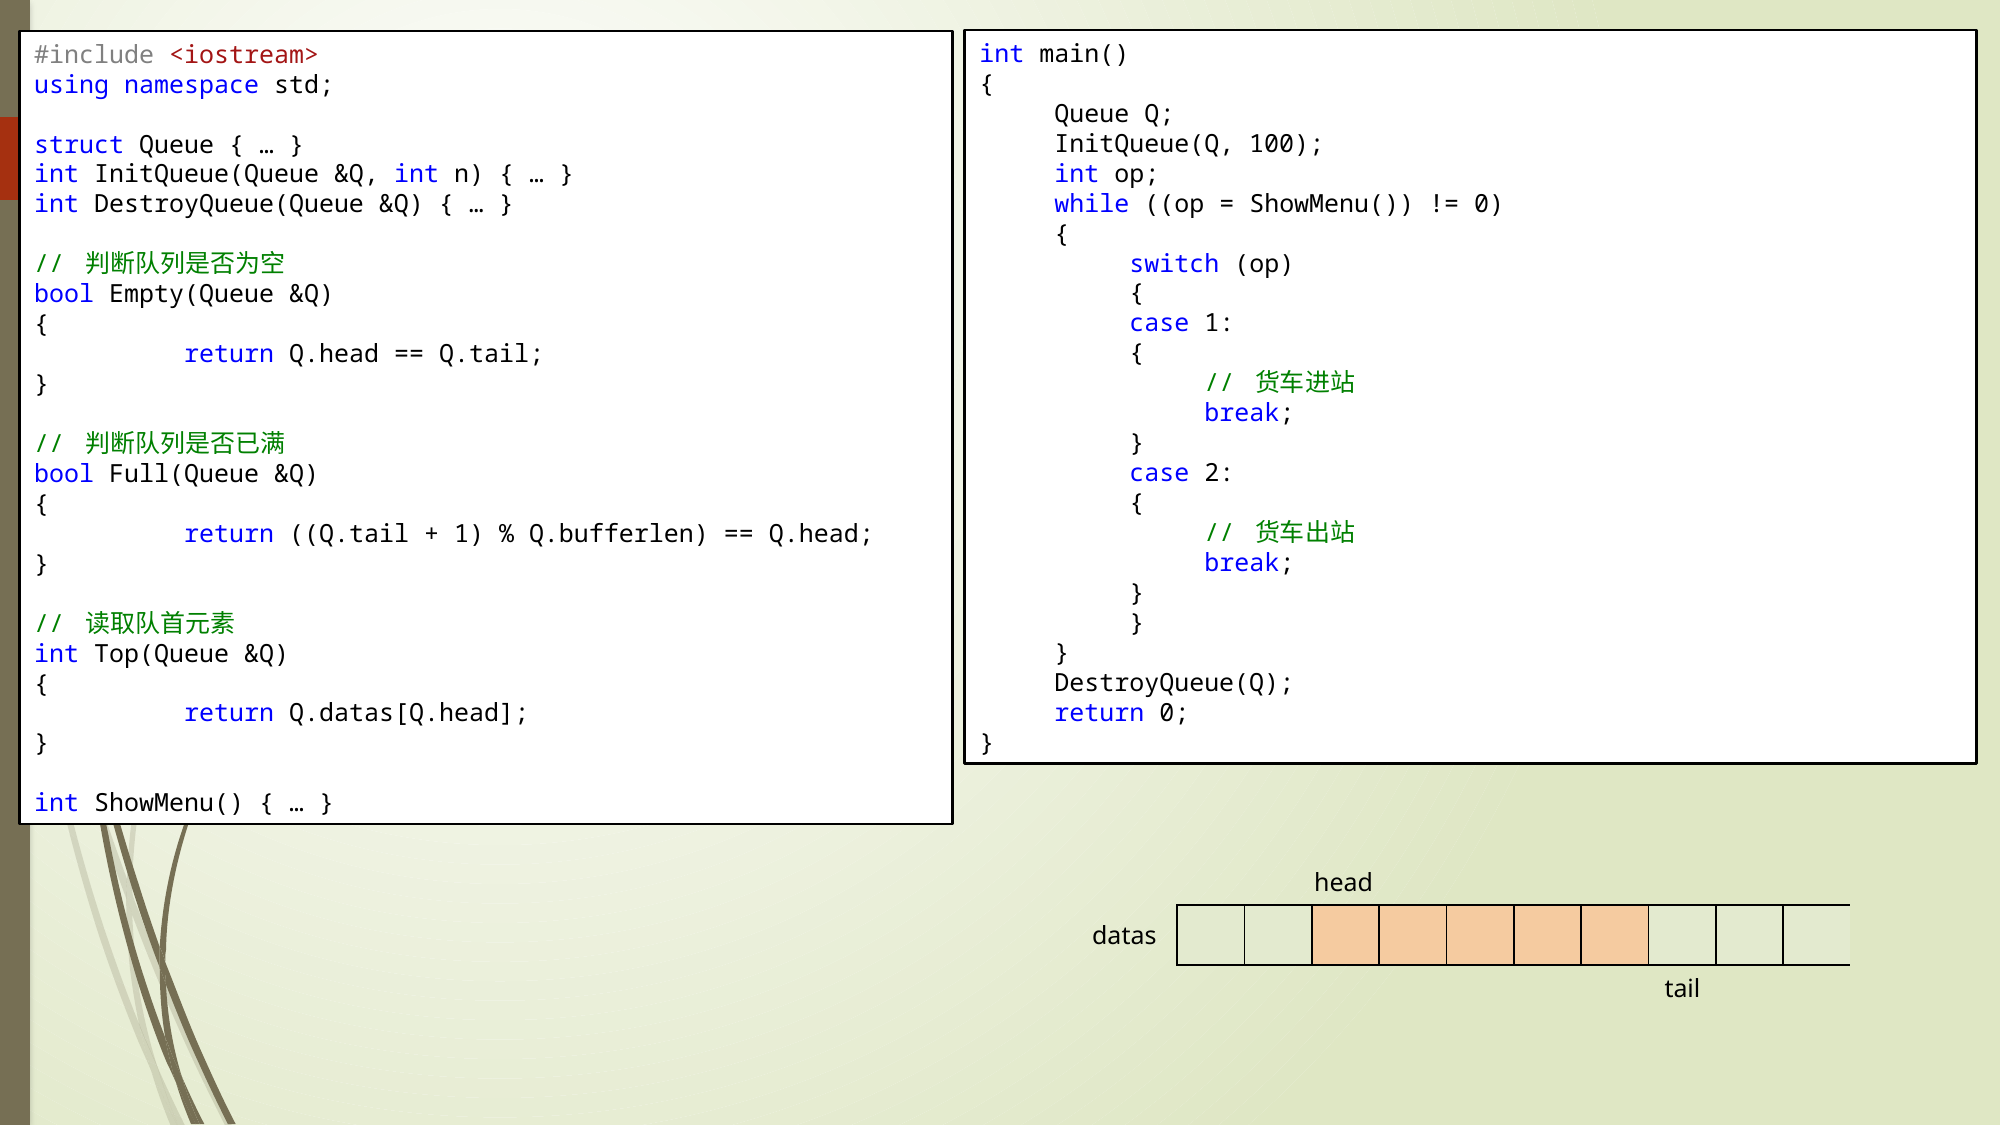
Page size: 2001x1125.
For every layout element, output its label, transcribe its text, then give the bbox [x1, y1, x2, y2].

table_header [1717, 906, 1782, 964]
table_header [1313, 906, 1378, 964]
text_box int main() { Queue Q; InitQueue(Q, 100); int op; while ((op = ShowMenu()) != 0) { switch (op) { case 1: { // 货车进站 break; } case 2: { // 货车出站 break; } } } DestroyQueue(Q); return 0; } [963, 29, 1978, 765]
table_header [1178, 906, 1244, 964]
text_box #include <iostream> using namespace std; struct Queue { … } int InitQueue(Queue &Q, int n) { … } int DestroyQueue(Queue &Q) { … } // 判断队列是否为空 bool Empty(Queue &Q) { return Q.head == Q.tail; } // 判断队列是否已满 bool Full(Queue &Q) { return ((Q.tail + 1) % Q.bufferlen) == Q.head; } // 读取队首元素 int Top(Queue &Q) { return Q.datas[Q.head]; } int ShowMenu() { … } [18, 30, 954, 825]
table_header [1245, 906, 1311, 964]
table_header [1515, 906, 1580, 964]
text_box head [1299, 859, 1389, 905]
table_header [1582, 906, 1648, 964]
text_box datas [1077, 912, 1172, 957]
table_header [1380, 906, 1446, 964]
text_box tail [1649, 965, 1716, 1010]
table_header [1784, 906, 1850, 964]
table_header [1447, 906, 1513, 964]
table_header [1649, 906, 1715, 964]
